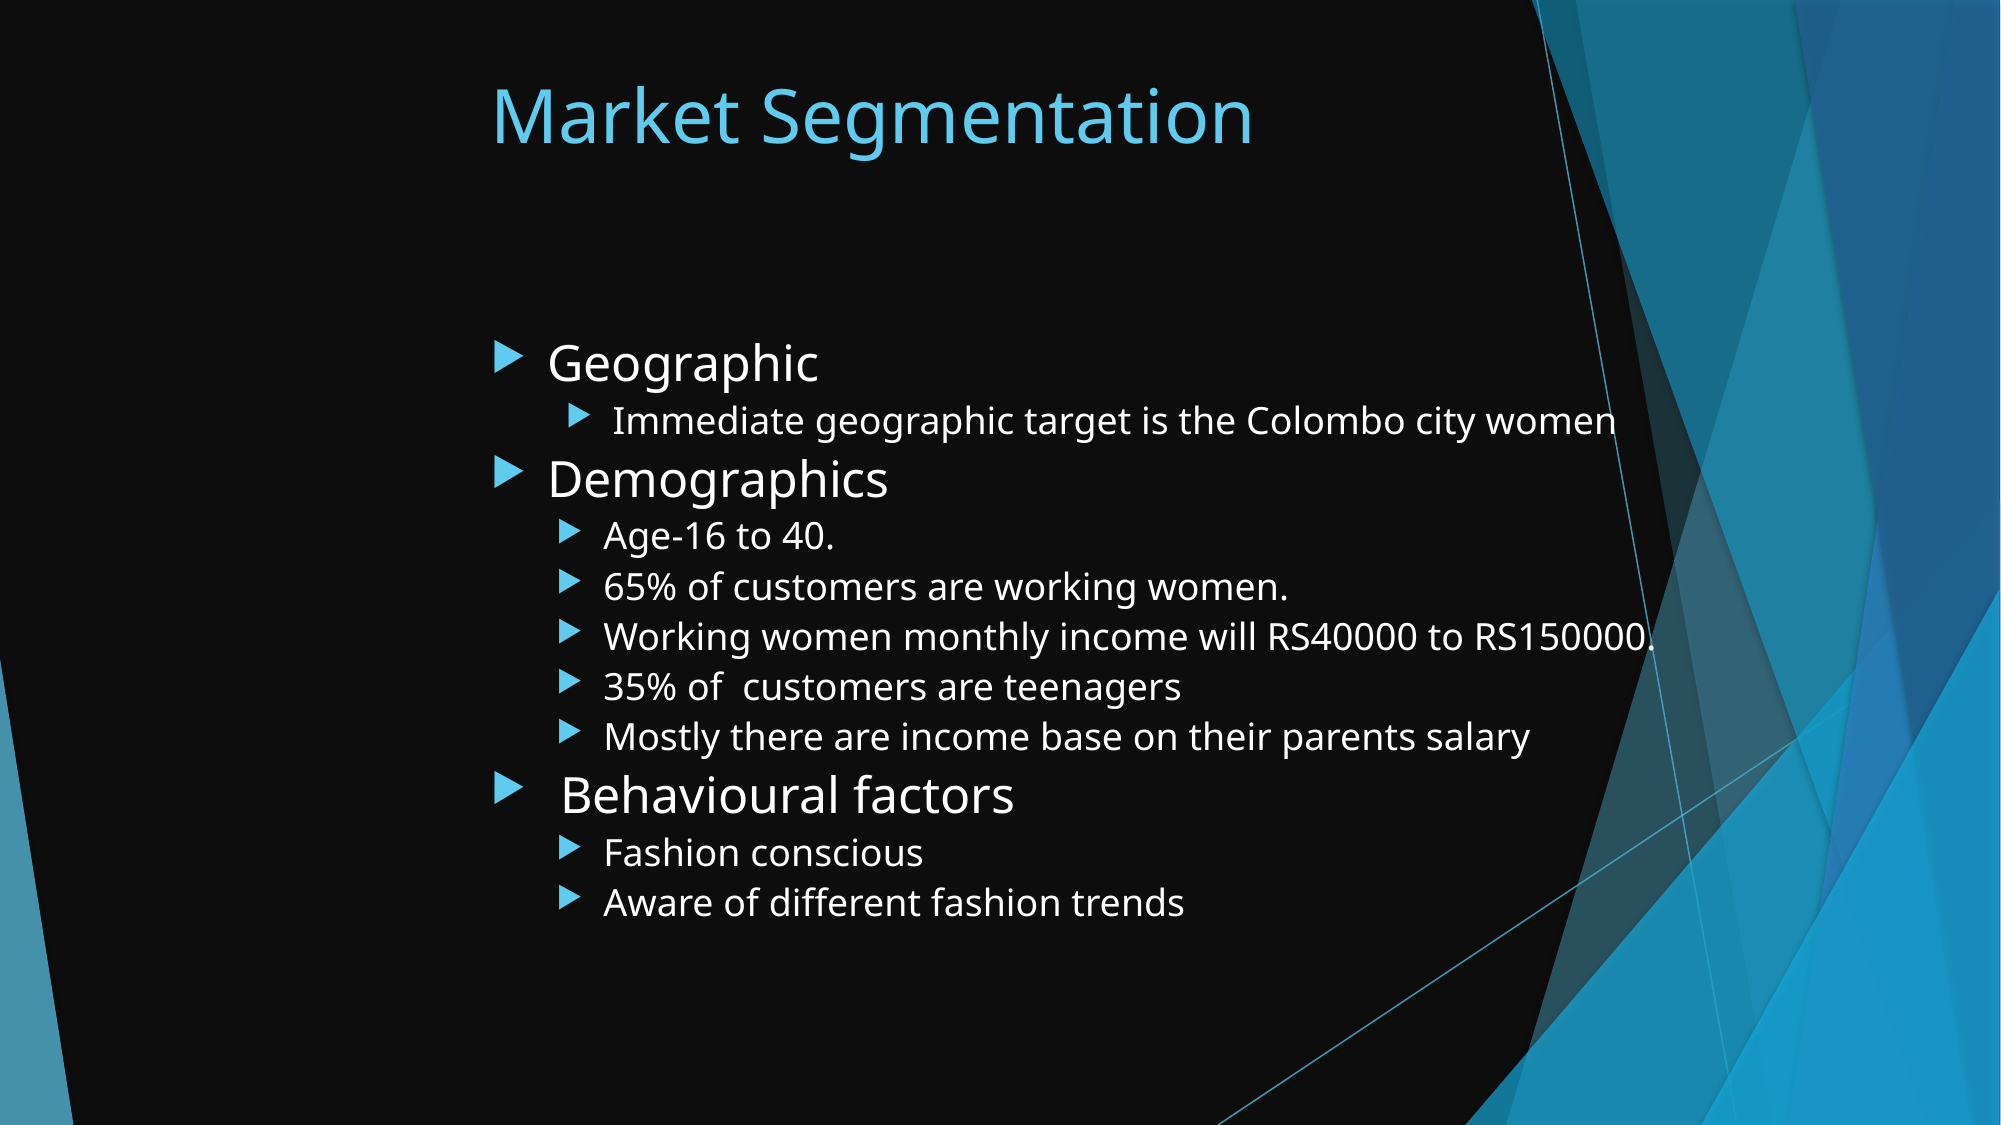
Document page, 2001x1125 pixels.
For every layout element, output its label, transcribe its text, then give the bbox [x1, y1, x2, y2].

list Geographic Immediate geographic target is the Colombo city women Demographics Age-16 to 40. 65% of customers are working women. Working women monthly income will RS40000 to RS150000. 35% of customers are teenagers Mostly there are income base on their parents salary Behavioural factors Fashion conscious Aware of different fashion trends [475, 324, 1886, 1067]
title Market Segmentation [475, 60, 1886, 278]
